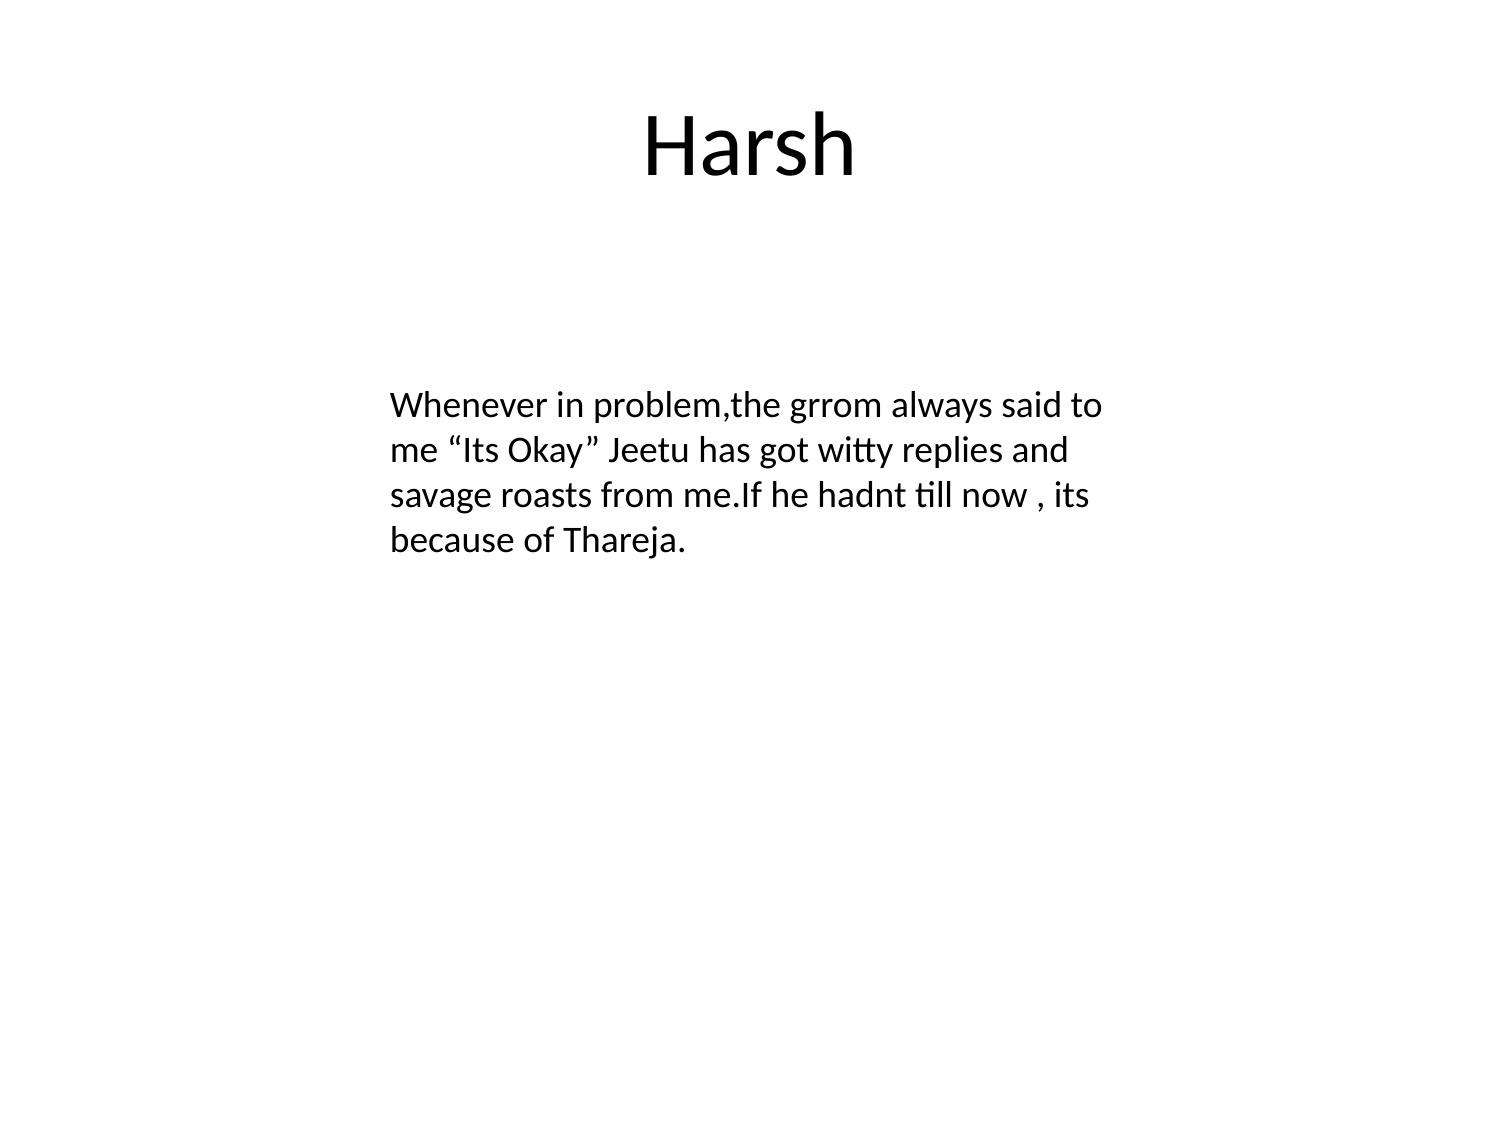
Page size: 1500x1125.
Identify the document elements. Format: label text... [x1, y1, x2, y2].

text_box Whenever in problem,the grrom always said to me “Its Okay” Jeetu has got witty replies and savage roasts from me.If he hadnt till now , its because of Thareja. [374, 373, 1125, 613]
title Harsh [75, 45, 1425, 233]
